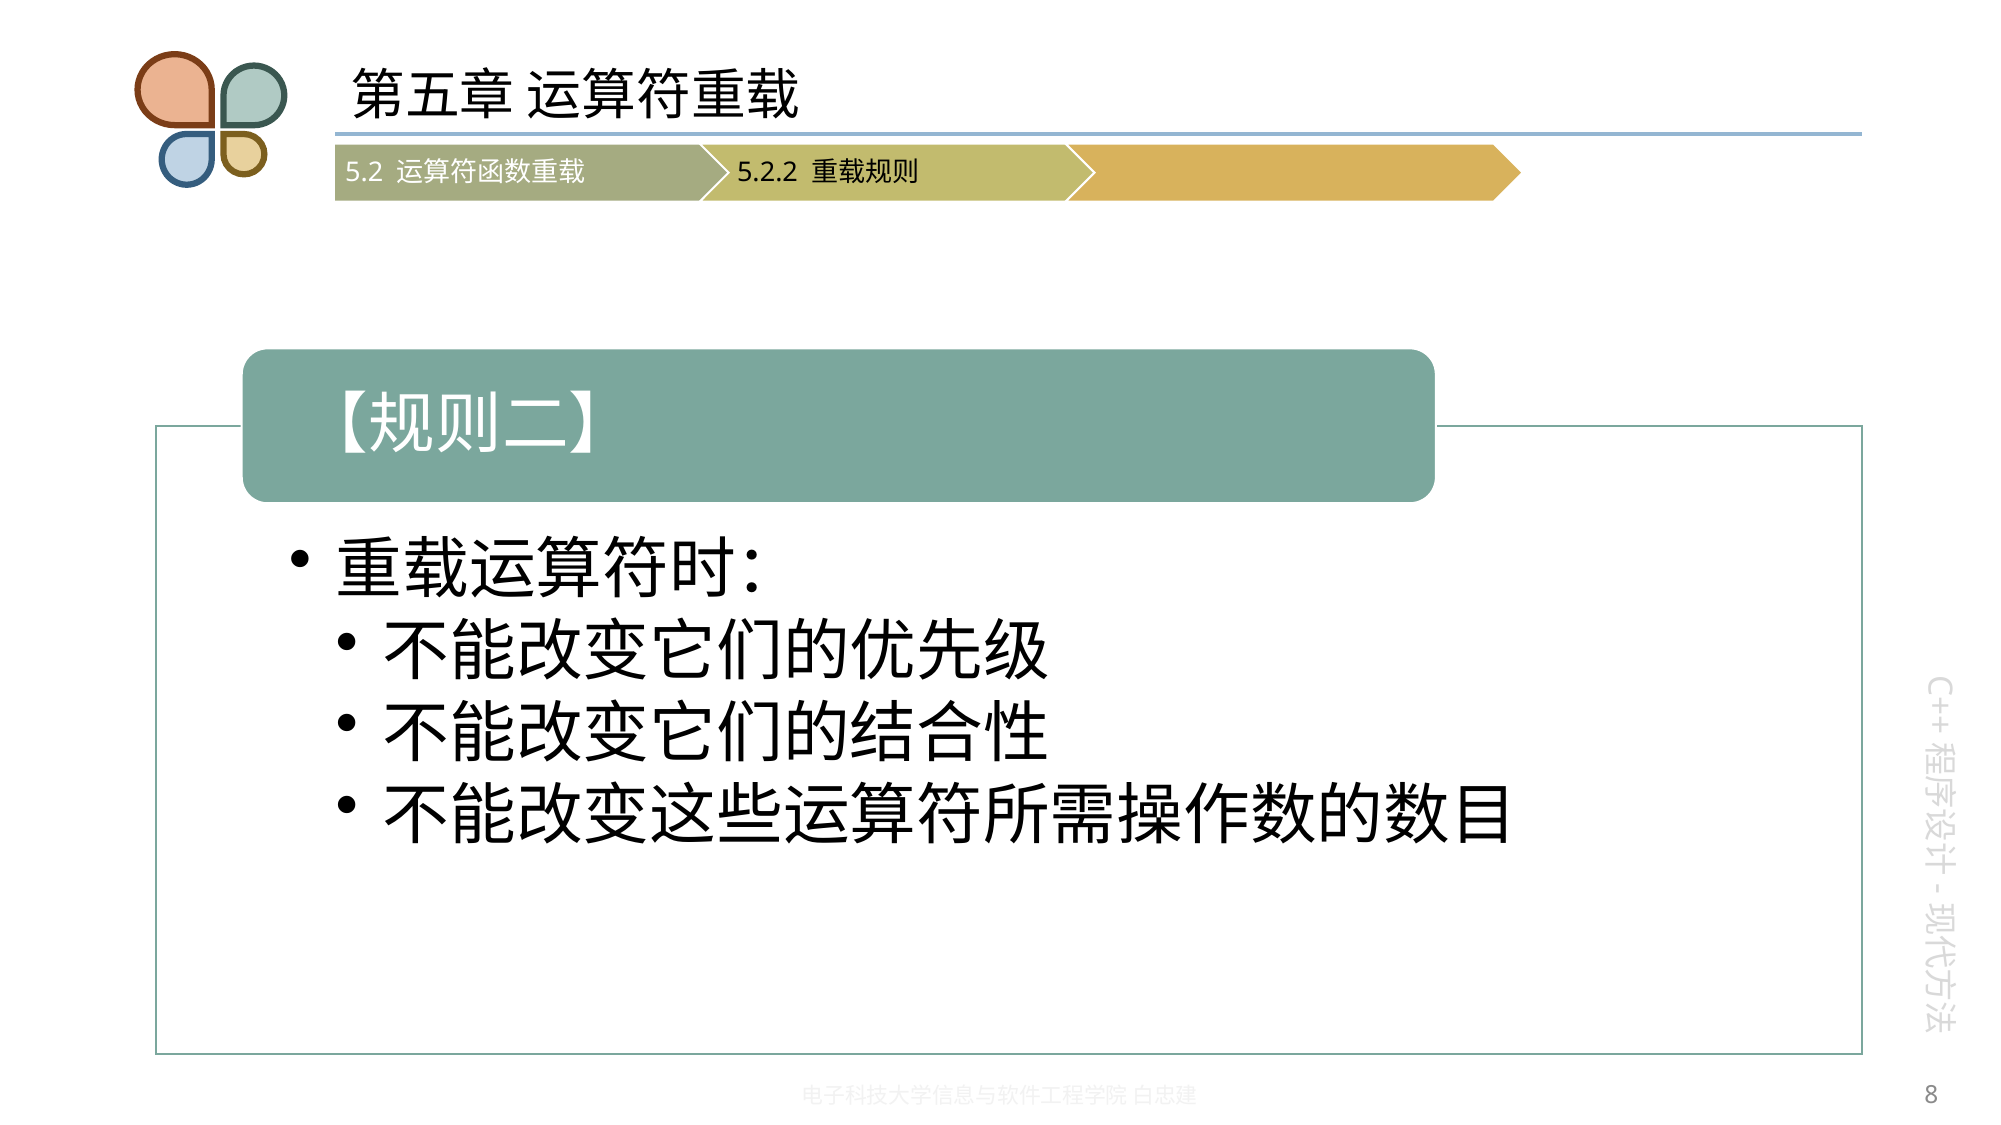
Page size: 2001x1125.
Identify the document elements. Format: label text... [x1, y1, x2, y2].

title 第五章 运算符重载 [335, 59, 1863, 134]
slide_number 8 [1862, 1065, 2000, 1125]
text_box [156, 337, 1863, 1066]
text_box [333, 143, 1524, 202]
